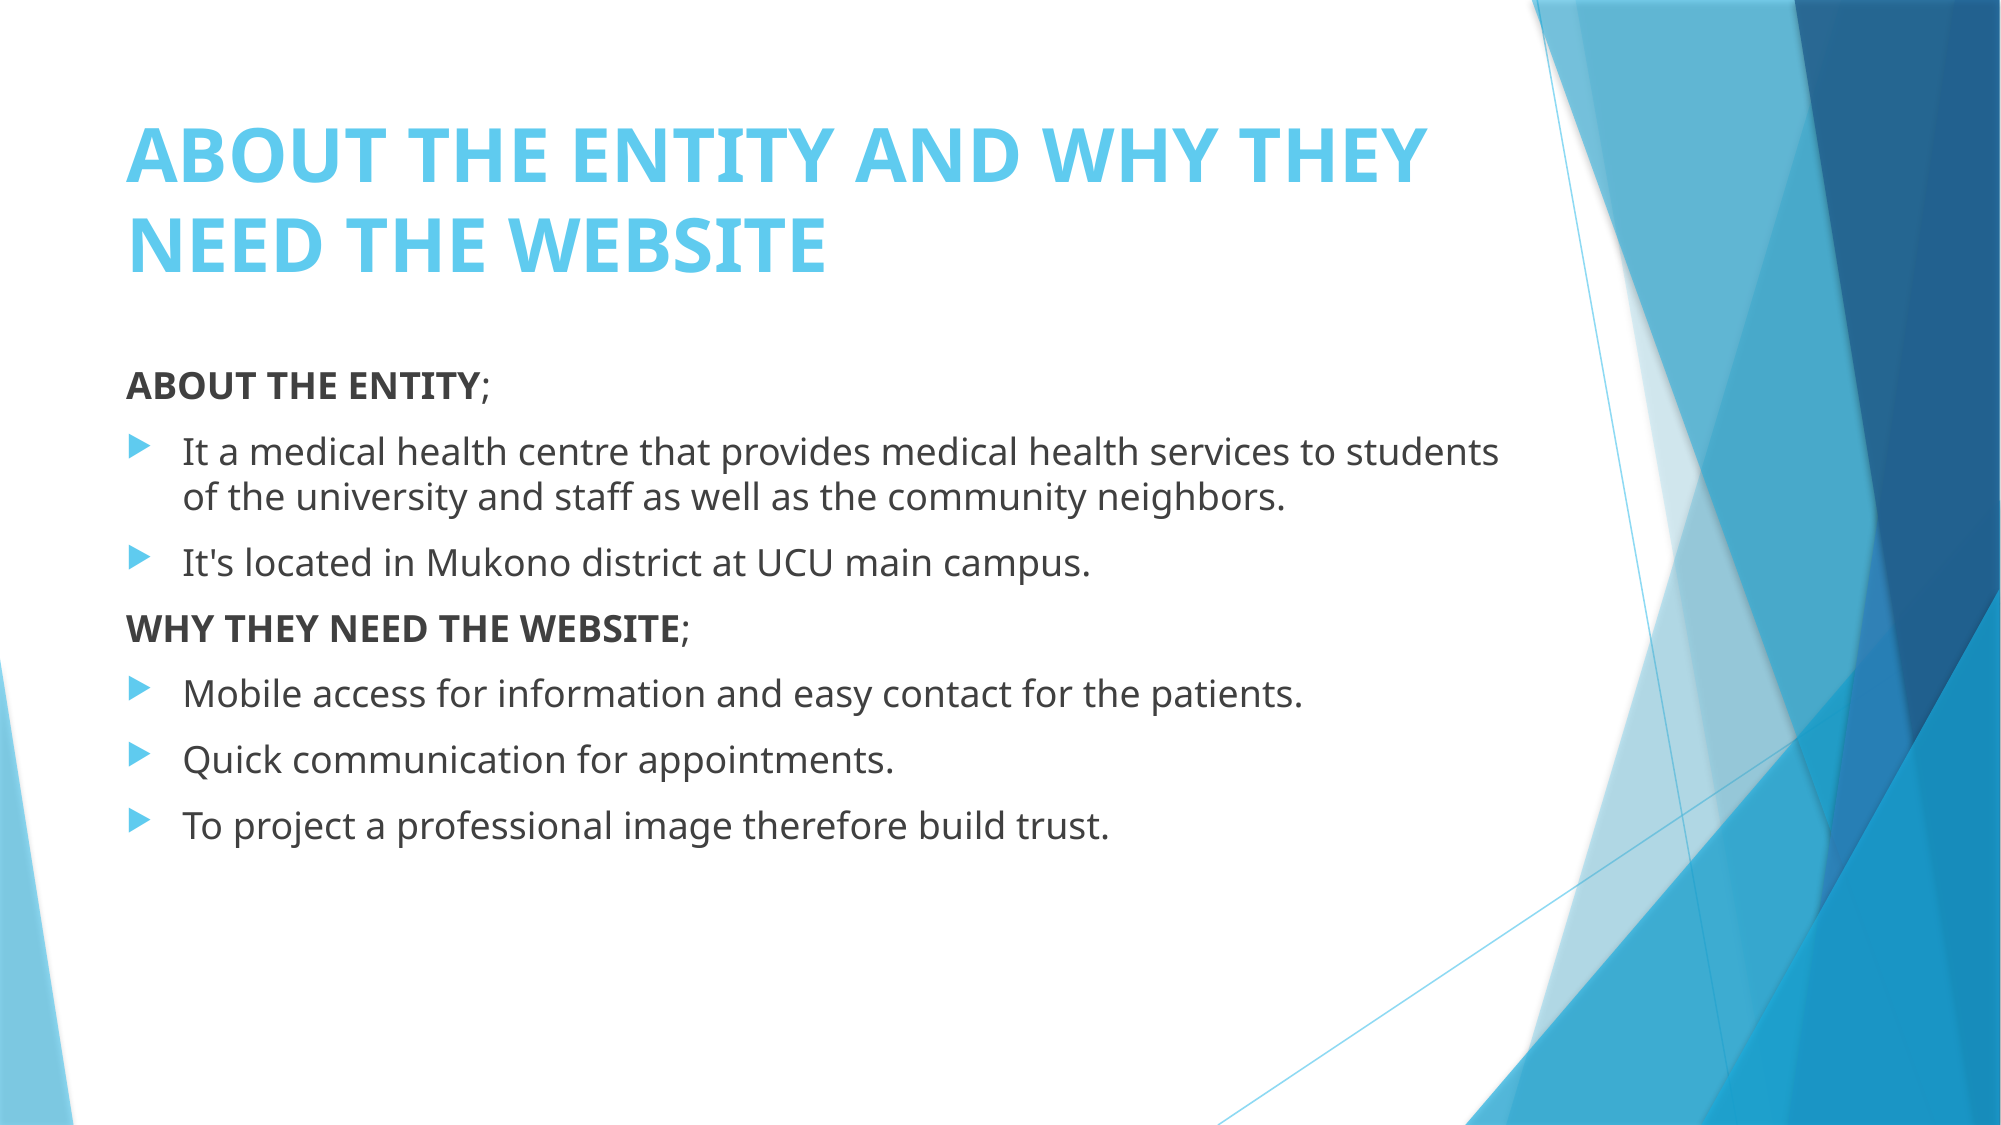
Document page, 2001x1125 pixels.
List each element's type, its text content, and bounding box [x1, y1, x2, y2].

title ABOUT THE ENTITY AND WHY THEY NEED THE WEBSITE [111, 99, 1522, 317]
list ABOUT THE ENTITY; It a medical health centre that provides medical health services to students of the university and staff as well as the community neighbors. It's located in Mukono district at UCU main campus. WHY THEY NEED THE WEBSITE; Mobile access for information and easy contact for the patients. Quick communication for appointments. To project a professional image therefore build trust. [111, 354, 1522, 992]
